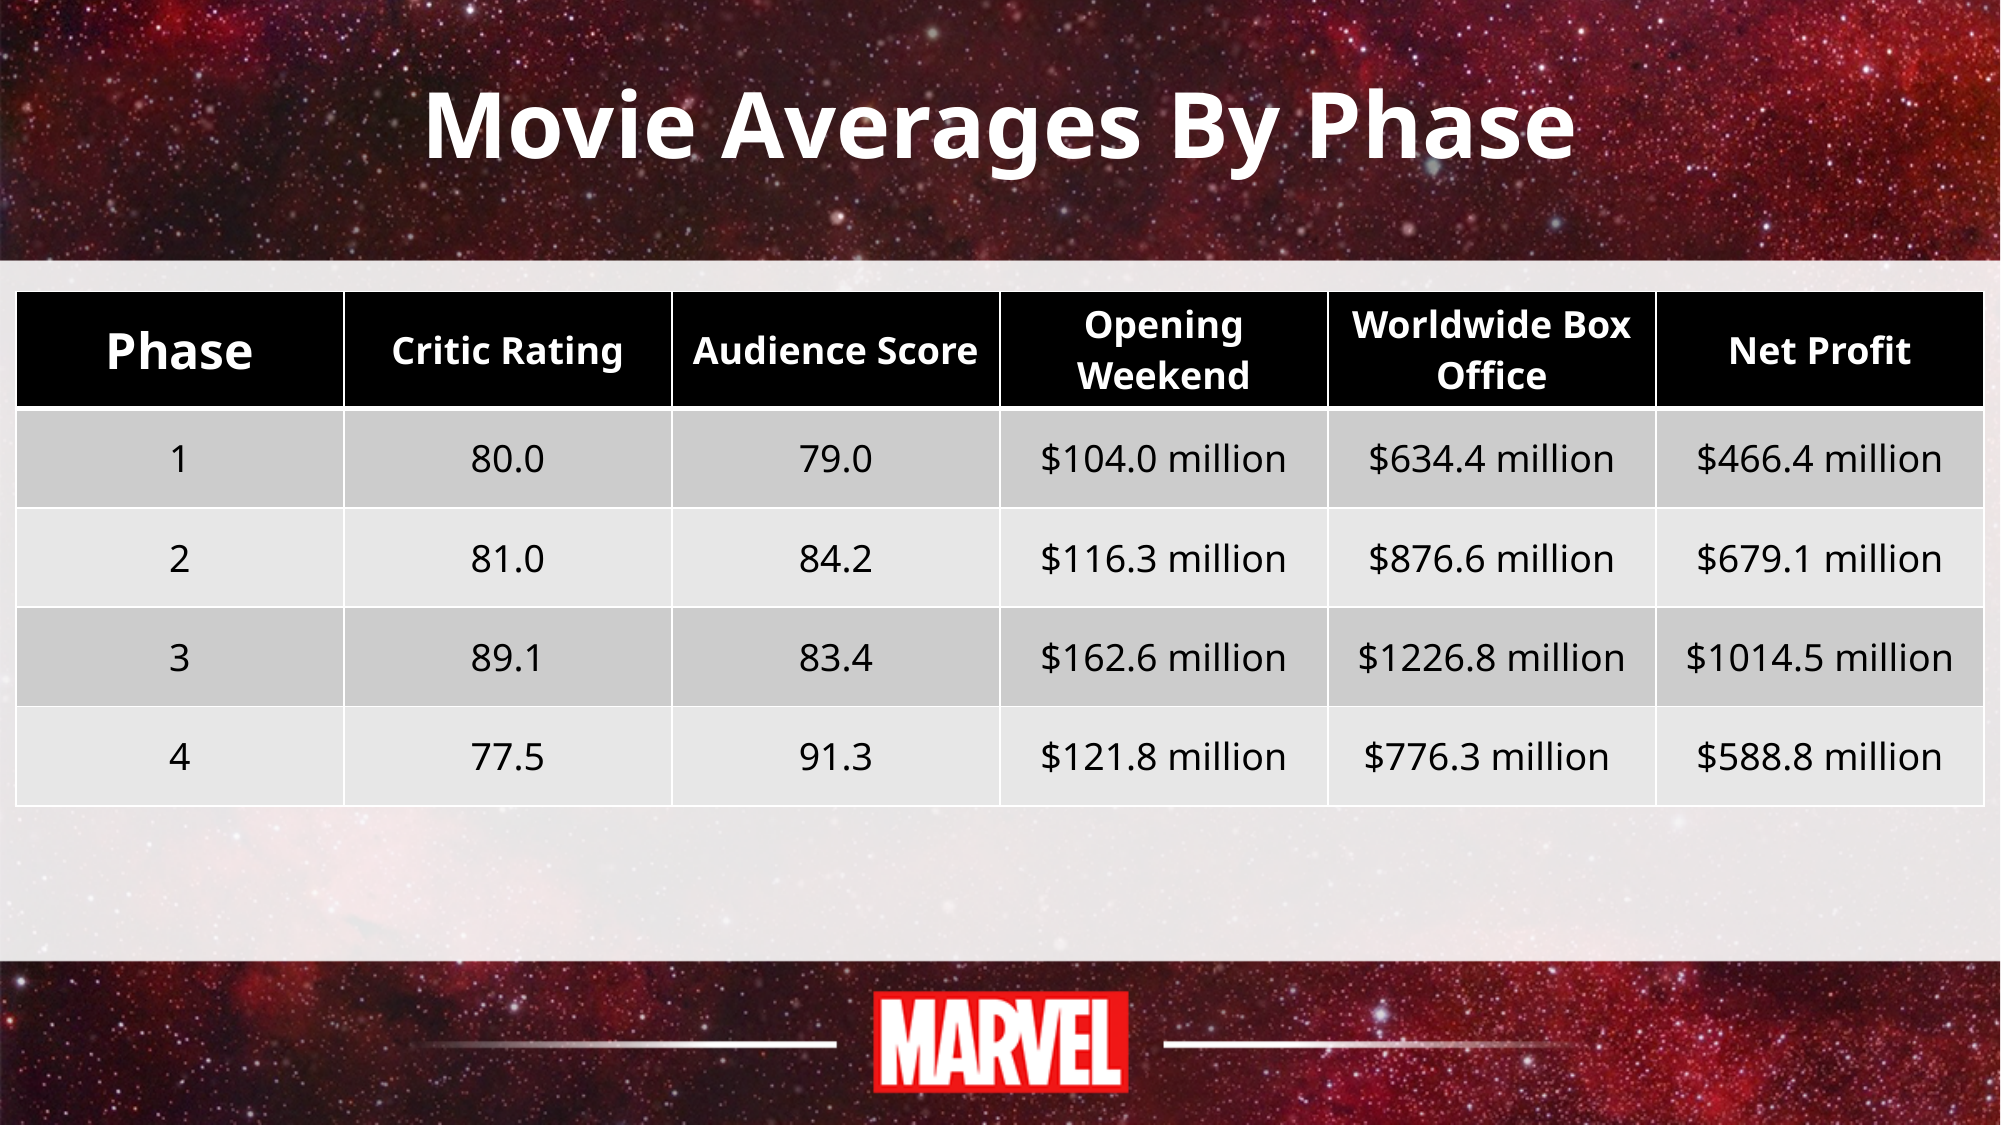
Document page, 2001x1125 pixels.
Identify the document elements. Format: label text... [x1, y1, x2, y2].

table_cell 84.2 [673, 509, 999, 606]
table_cell $116.3 million [1001, 509, 1327, 606]
table_cell 80.0 [345, 411, 671, 507]
picture [0, 0, 2001, 1125]
table_cell $776.3 million [1329, 707, 1655, 805]
table_cell $162.6 million [1001, 608, 1327, 706]
table_cell $1014.5 million [1657, 608, 1983, 706]
table_cell 91.3 [673, 707, 999, 805]
table_cell $679.1 million [1657, 509, 1983, 606]
table_cell $634.4 million [1329, 411, 1655, 507]
table_header Net Profit [1657, 292, 1983, 406]
table_cell $1226.8 million [1329, 608, 1655, 706]
table_cell 79.0 [673, 411, 999, 507]
table_cell $121.8 million [1001, 707, 1327, 805]
table_header Opening Weekend [1001, 292, 1327, 406]
table_cell 4 [17, 707, 343, 805]
table_cell $588.8 million [1657, 707, 1983, 805]
table_header Phase [17, 292, 343, 406]
table_cell $104.0 million [1001, 411, 1327, 507]
table_cell 2 [17, 509, 343, 606]
table_cell $466.4 million [1657, 411, 1983, 507]
table_header Critic Rating [345, 292, 671, 406]
table_header Worldwide Box Office [1329, 292, 1655, 406]
table_header Audience Score [673, 292, 999, 406]
table_cell $876.6 million [1329, 509, 1655, 606]
title Movie Averages By Phase [137, 20, 1863, 239]
table_cell 83.4 [673, 608, 999, 706]
table_cell 81.0 [345, 509, 671, 606]
table_cell 3 [17, 608, 343, 706]
table_cell 1 [17, 411, 343, 507]
table_cell 77.5 [345, 707, 671, 805]
table_cell 89.1 [345, 608, 671, 706]
